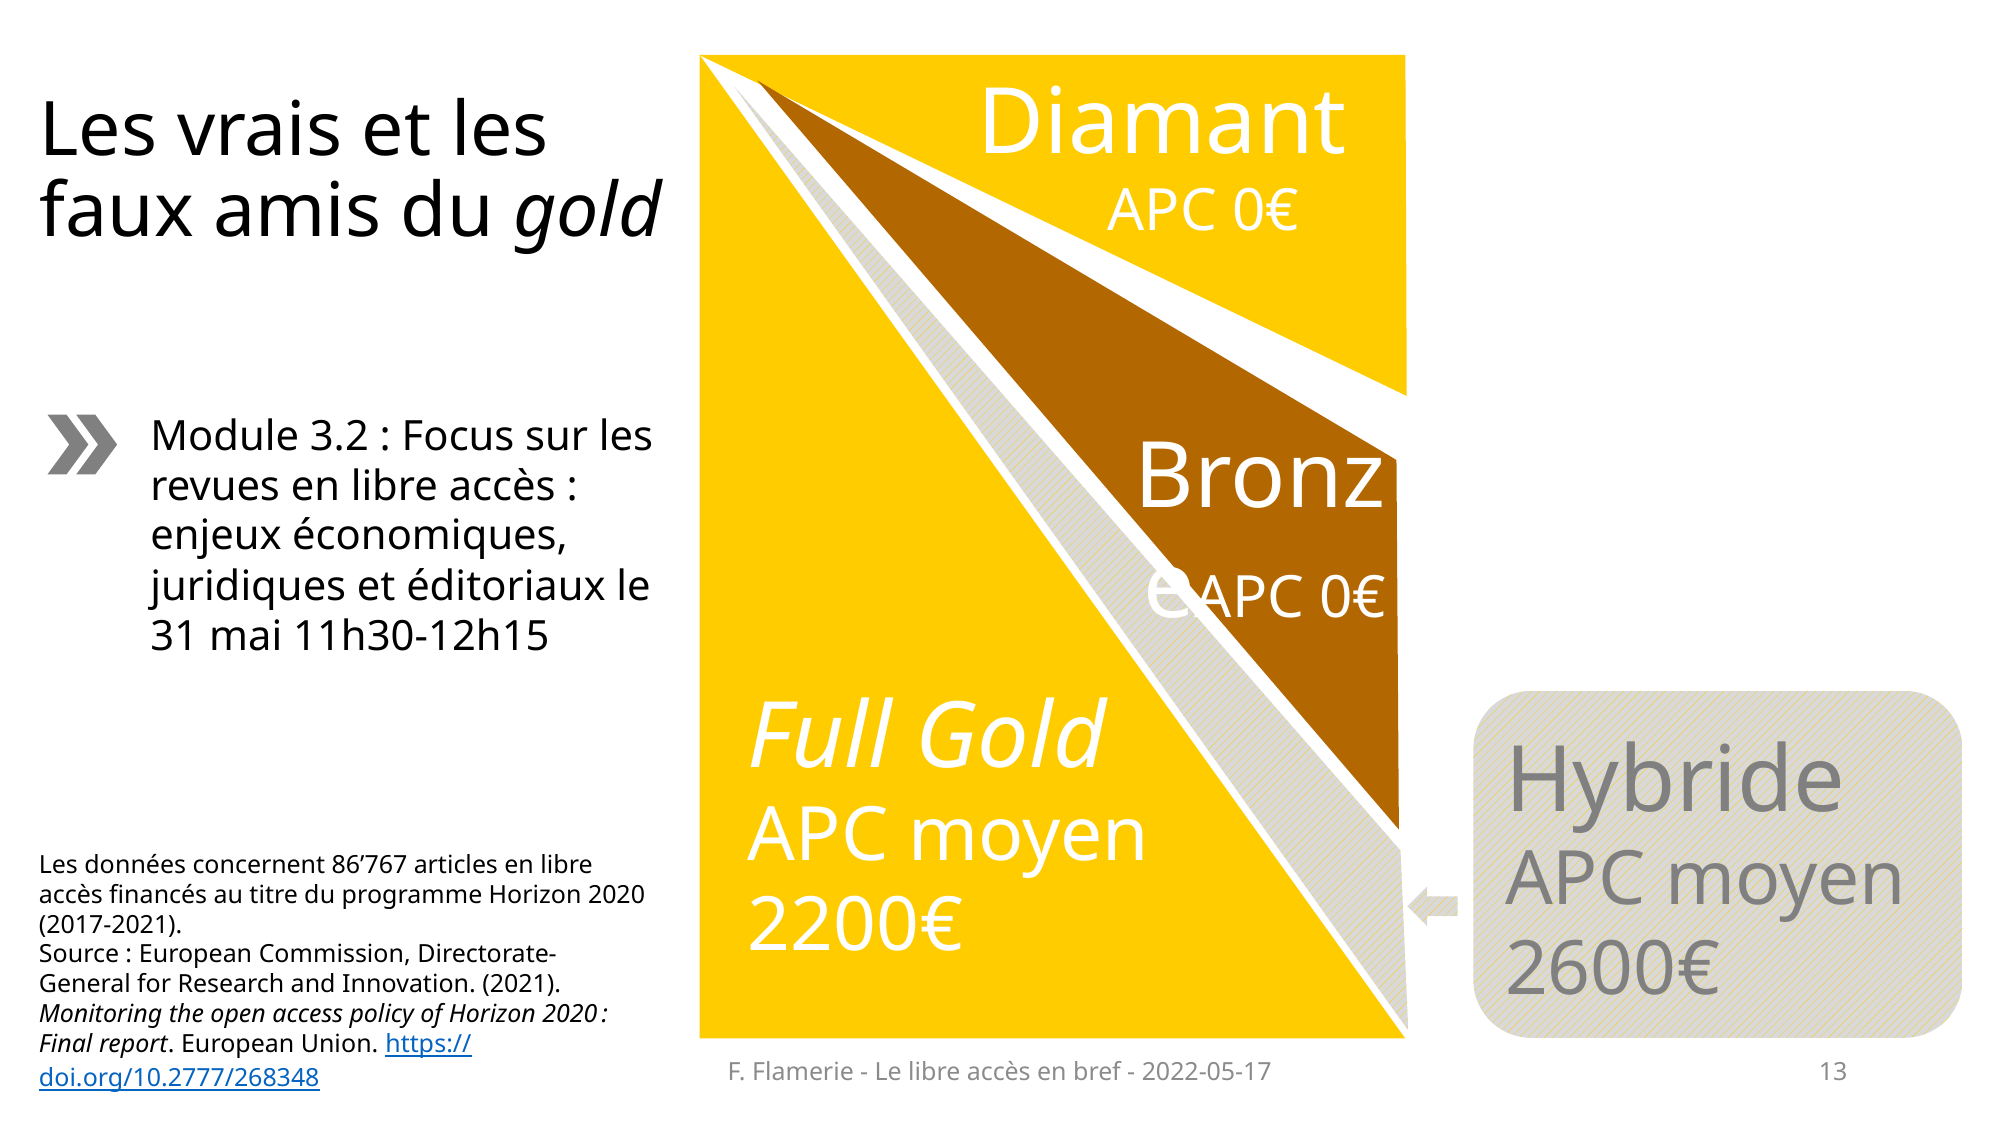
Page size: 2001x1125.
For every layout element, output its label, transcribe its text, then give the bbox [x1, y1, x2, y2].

text_box [1238, 644, 1400, 833]
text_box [49, 415, 116, 474]
text_box Hybride APC moyen 2600€ [1472, 689, 1964, 1039]
text_box Les données concernent 86’767 articles en libre accès financés au titre du programme Horizon 2020 (2017-2021). Source : European Commission, Directorate-General for Research and Innovation. (2021). Monitoring the open access policy of Horizon 2020 : Final report. European Union. https://doi.org/10.2777/268348 [24, 840, 662, 1104]
text_box [1405, 883, 1459, 929]
text_box APC 0$ [1269, 314, 1444, 465]
text_box [756, 79, 1311, 464]
text_box Module 3.2 : Focus sur les revues en libre accès : enjeux économiques, juridiques et éditoriaux le 31 mai 11h30-12h15 [135, 400, 680, 666]
slide_number 13 [1412, 1042, 1863, 1103]
text_box [698, 57, 1141, 1040]
title Les vrais et les faux amis du gold [24, 62, 699, 281]
text_box [733, 85, 1084, 579]
text_box [1194, 295, 1408, 398]
text_box [1189, 735, 1408, 1040]
text_box Full Gold APC moyen 2200€ [733, 668, 1189, 1042]
footer F. Flamerie - Le libre accès en bref - 2022-05-17 [662, 1042, 1338, 1103]
text_box BronzeAPC 0€ [1084, 408, 1401, 644]
text_box [1131, 644, 1410, 1034]
text_box Diamant APC 0€ [963, 54, 1444, 295]
text_box [698, 53, 1407, 184]
